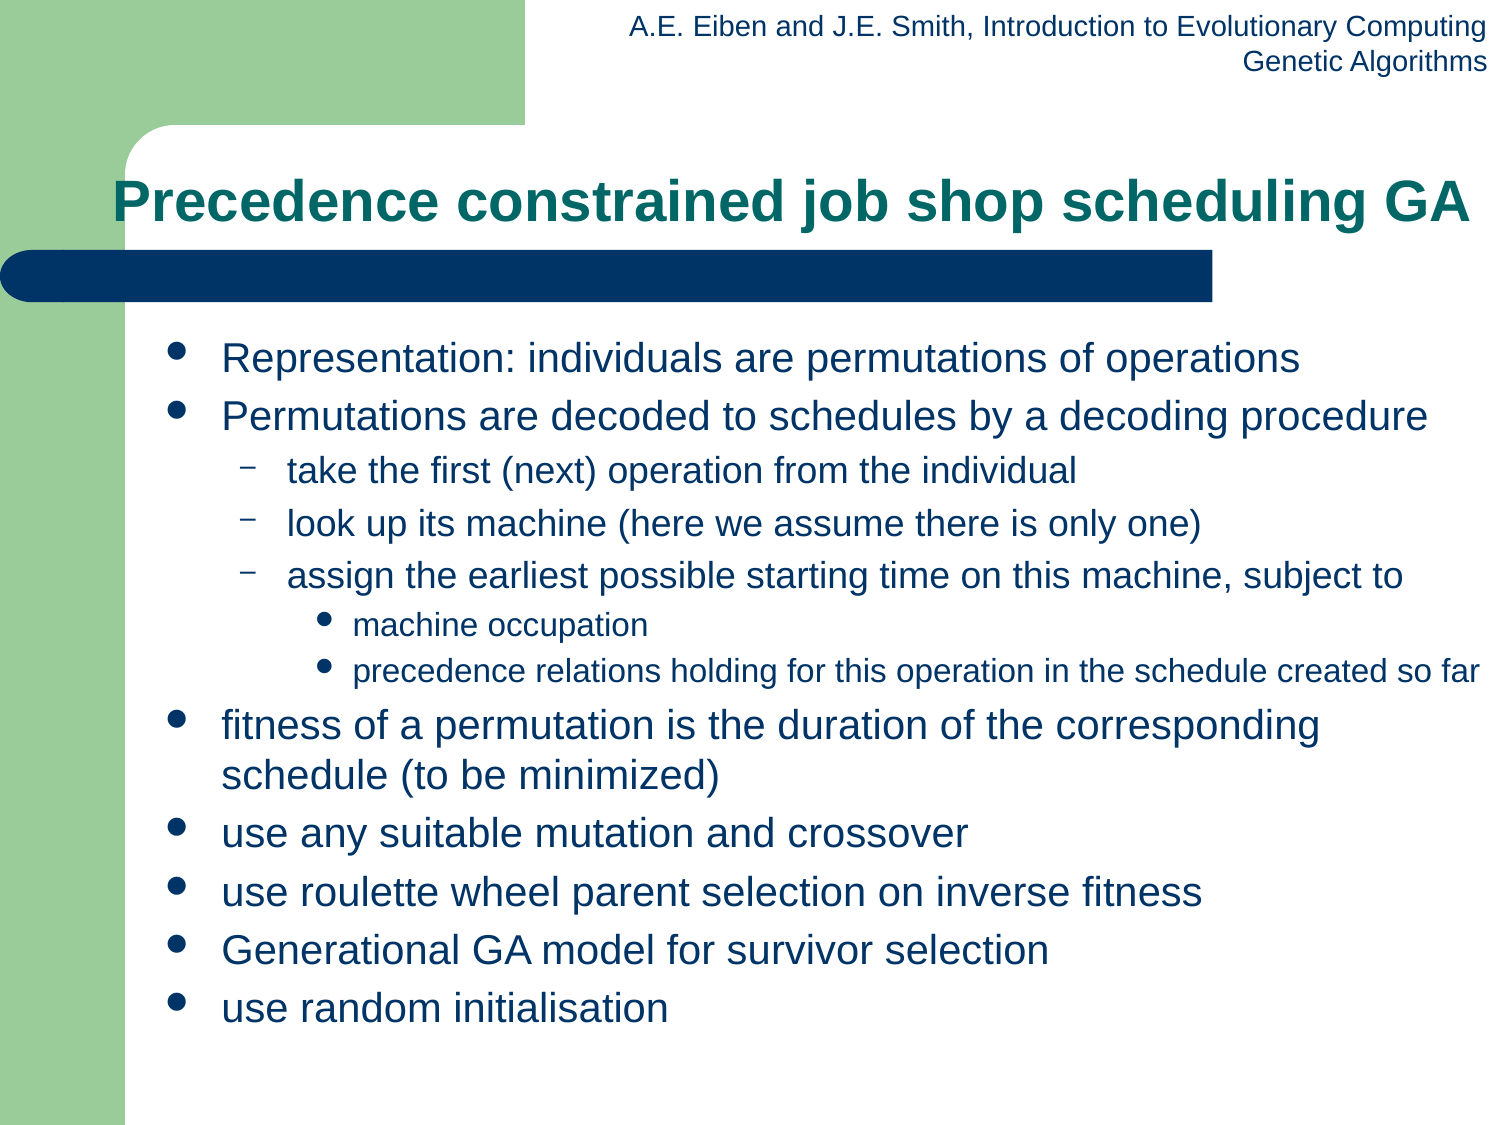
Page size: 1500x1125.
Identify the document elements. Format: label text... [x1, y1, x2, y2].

list Representation: individuals are permutations of operations Permutations are decoded to schedules by a decoding procedure take the first (next) operation from the individual look up its machine (here we assume there is only one) assign the earliest possible starting time on this machine, subject to machine occupation precedence relations holding for this operation in the schedule created so far fitness of a permutation is the duration of the corresponding schedule (to be minimized) use any suitable mutation and crossover use roulette wheel parent selection on inverse fitness Generational GA model for survivor selection use random initialisation [149, 322, 1500, 1101]
title Precedence constrained job shop scheduling GA [97, 145, 1500, 242]
